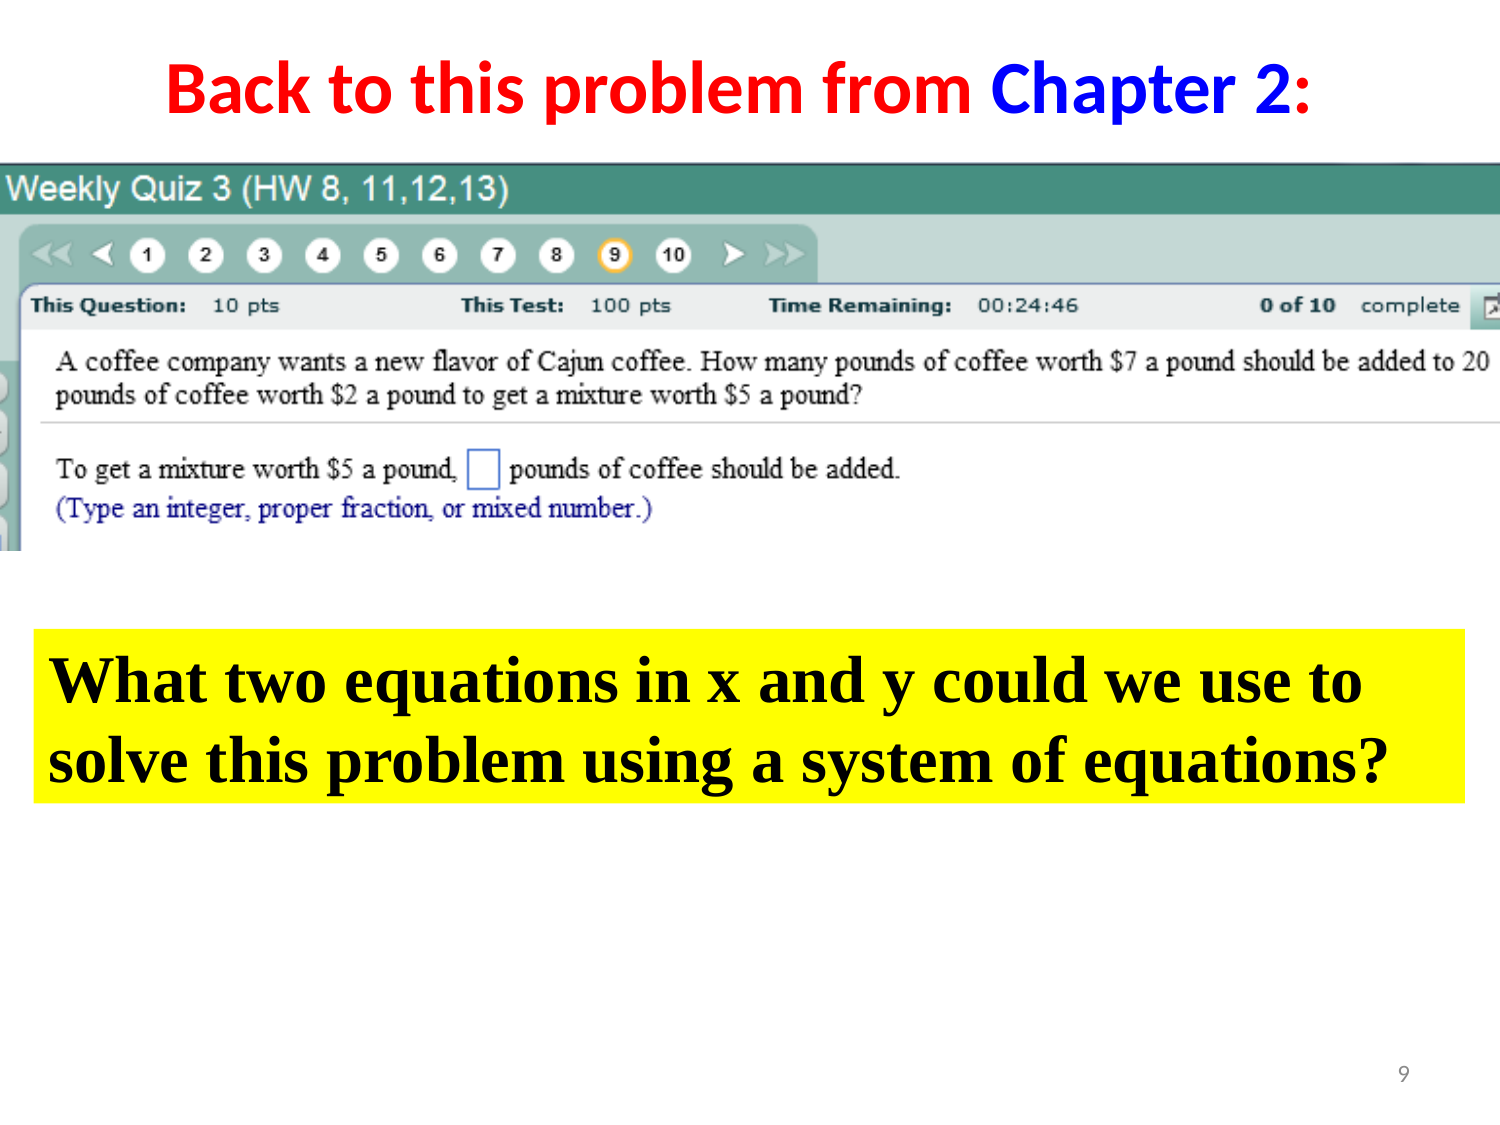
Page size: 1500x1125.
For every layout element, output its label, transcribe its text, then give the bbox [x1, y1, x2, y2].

text_box What two equations in x and y could we use to solve this problem using a system of equations? [33, 628, 1465, 804]
picture [0, 162, 1500, 551]
slide_number 9 [1074, 1042, 1425, 1103]
title Back to this problem from Chapter 2: [14, 0, 1465, 160]
